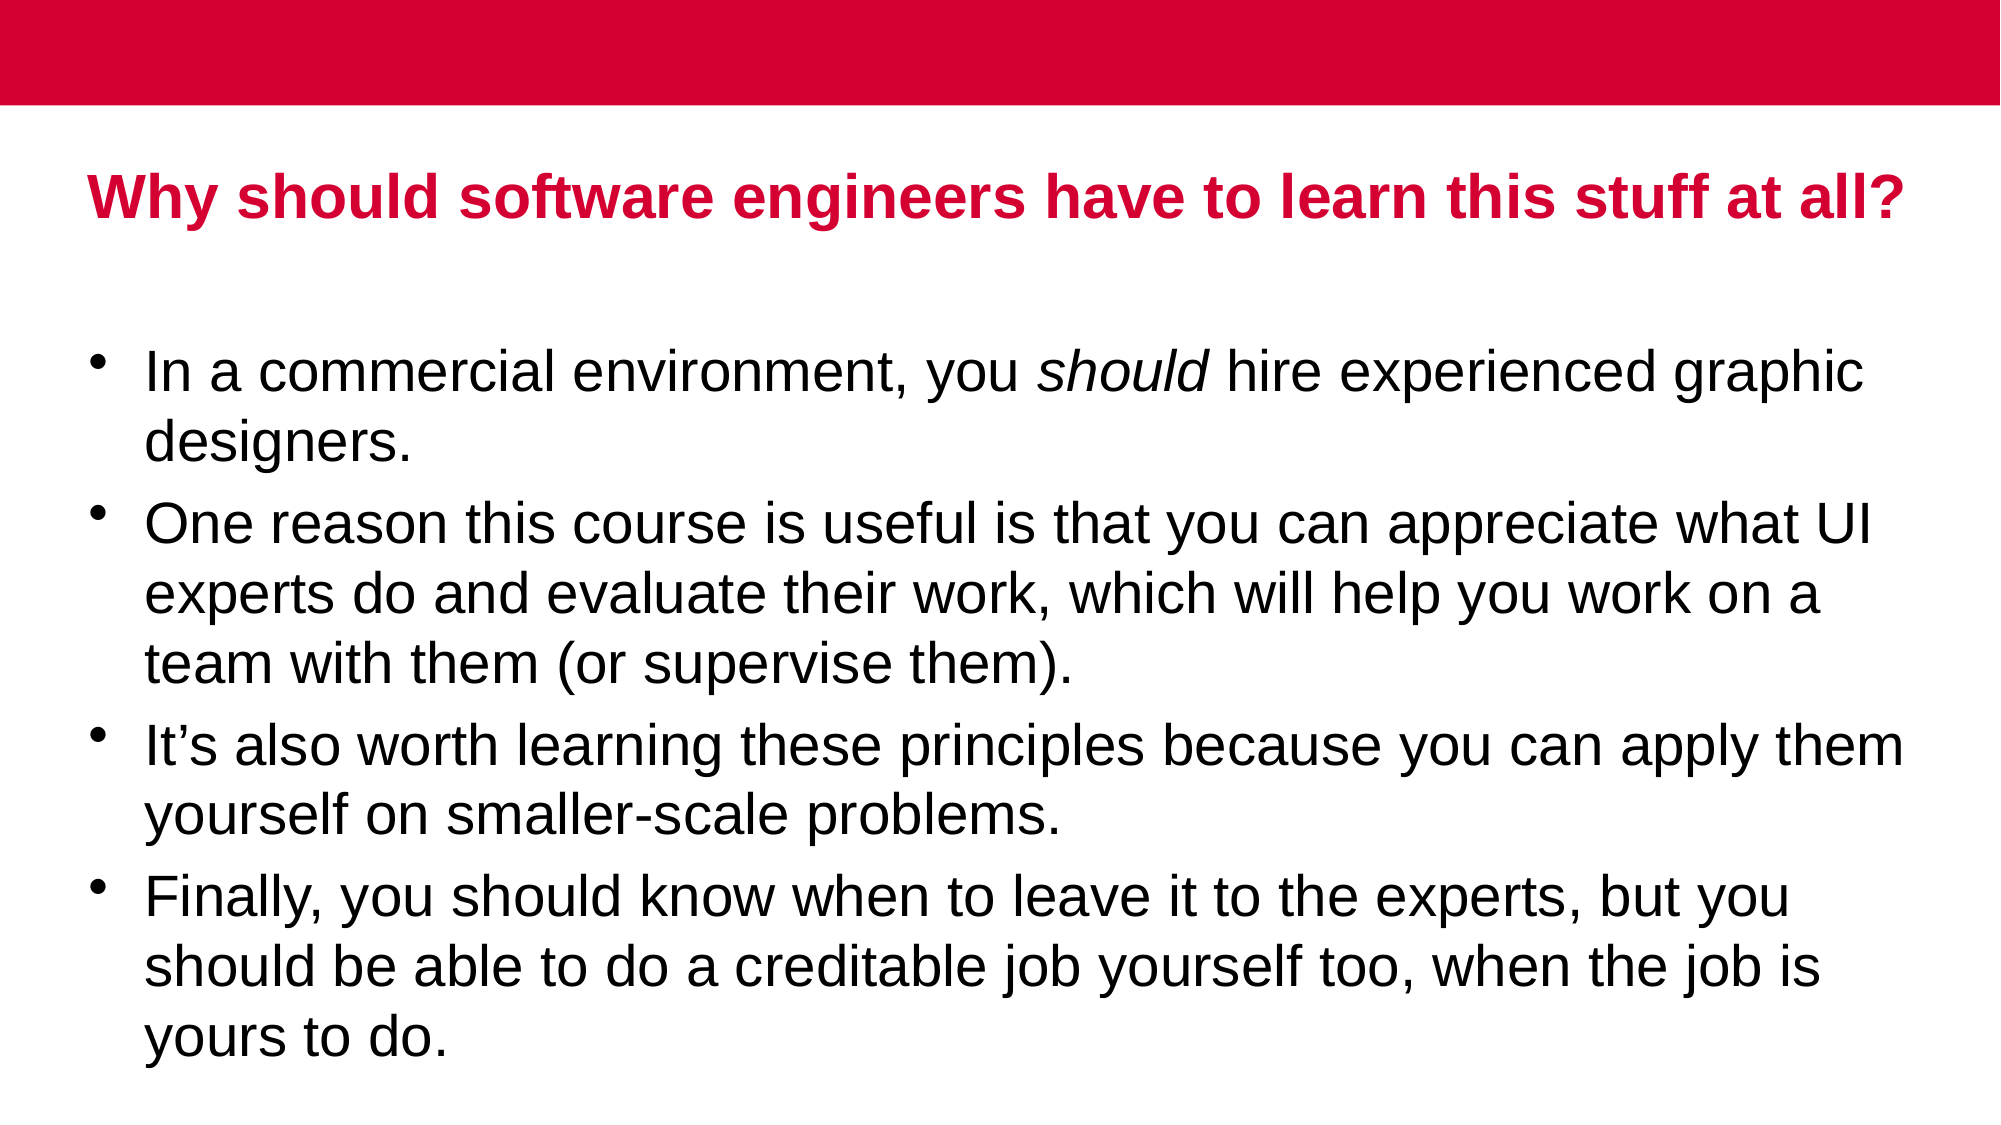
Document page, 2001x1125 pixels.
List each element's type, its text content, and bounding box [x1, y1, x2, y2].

list In a commercial environment, you should hire experienced graphic designers. One reason this course is useful is that you can appreciate what UI experts do and evaluate their work, which will help you work on a team with them (or supervise them). It’s also worth learning these principles because you can apply them yourself on smaller-scale problems. Finally, you should know when to leave it to the experts, but you should be able to do a creditable job yourself too, when the job is yours to do. [73, 325, 1931, 978]
title Why should software engineers have to learn this stuff at all? [72, 148, 1930, 362]
